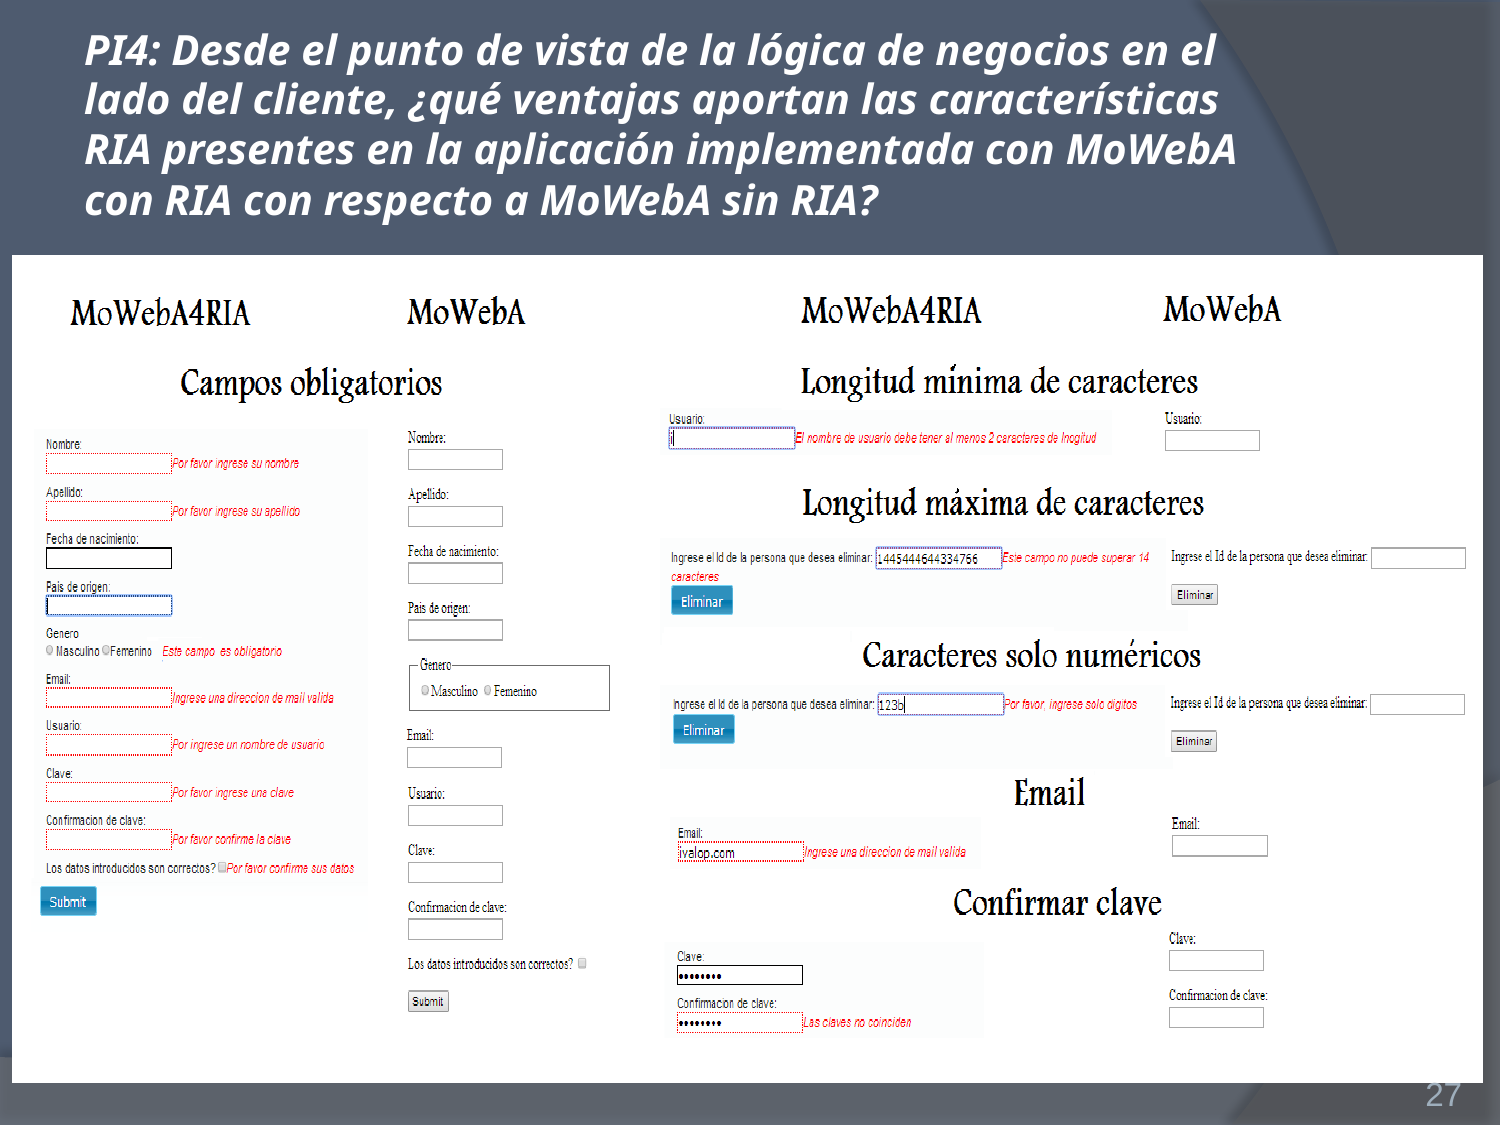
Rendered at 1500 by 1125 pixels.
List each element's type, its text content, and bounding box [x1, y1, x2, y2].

title PI4: Desde el punto de vista de la lógica de negocios en el lado del cliente, ¿qué ventajas aportan las características RIA presentes en la aplicación implementada con MoWebA con RIA con respecto a MoWebA sin RIA? [76, 54, 1302, 243]
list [12, 255, 1483, 1083]
slide_number 27 [1337, 1092, 1463, 1114]
